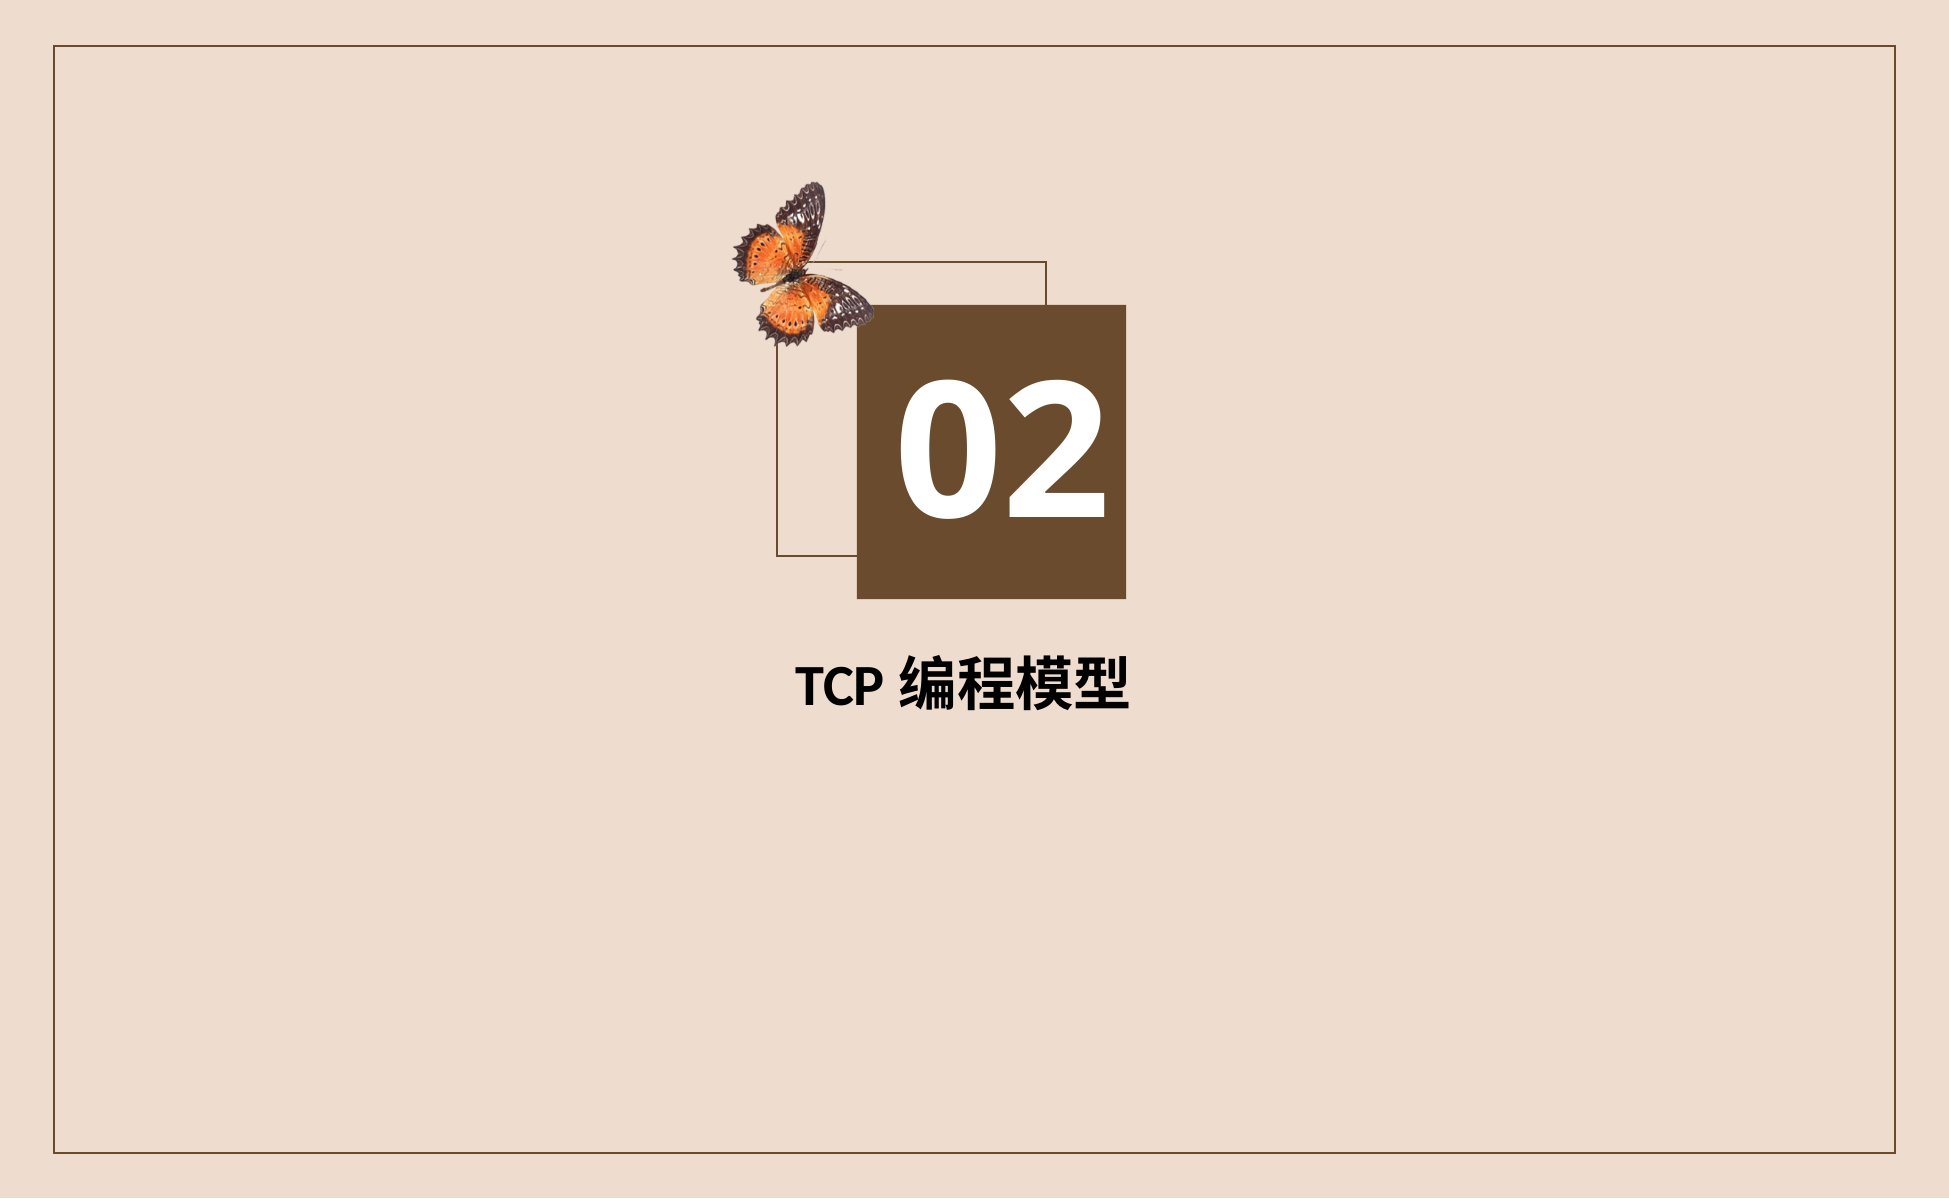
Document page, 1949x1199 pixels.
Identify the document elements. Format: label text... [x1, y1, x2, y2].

picture [728, 168, 883, 352]
text_box 02 [880, 320, 1127, 563]
text_box [883, 261, 1047, 320]
text_box [776, 352, 880, 557]
text_box TCP编程模型 [781, 639, 1183, 724]
text_box [1047, 304, 1127, 320]
text_box [856, 557, 1127, 600]
text_box [53, 45, 1896, 1154]
